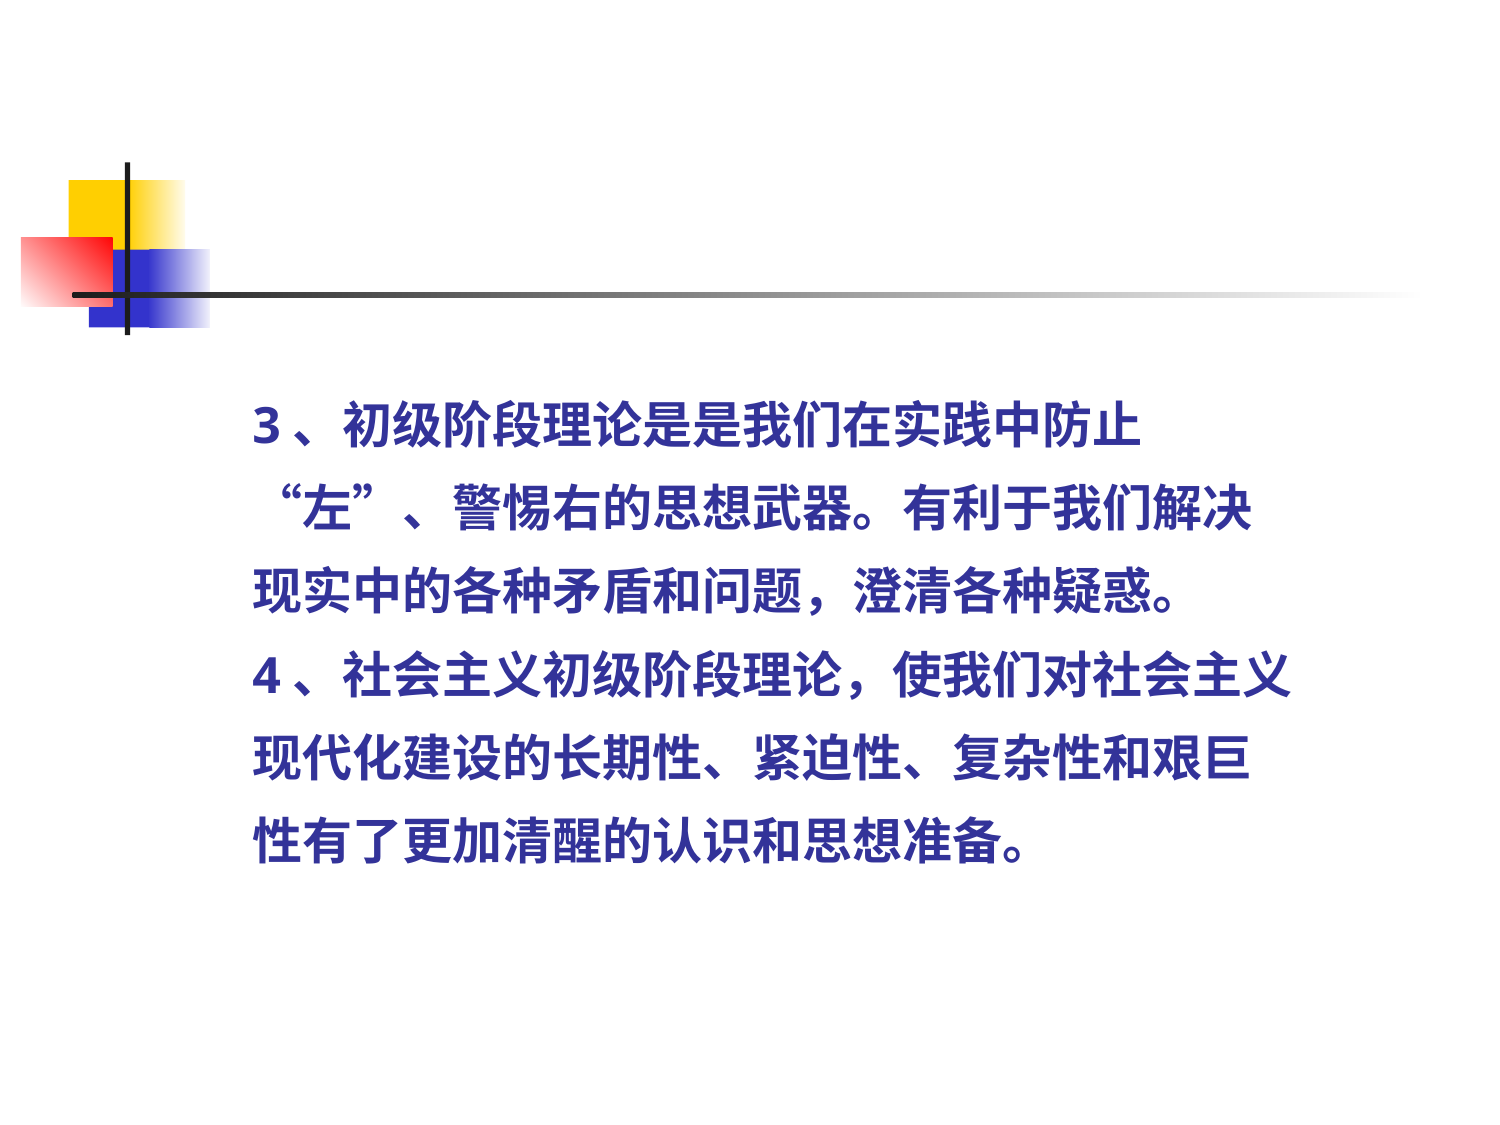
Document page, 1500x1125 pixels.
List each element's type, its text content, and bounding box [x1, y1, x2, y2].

text_box 3、初级阶段理论是是我们在实践中防止“左”、警惕右的思想武器。有利于我们解决现实中的各种矛盾和问题，澄清各种疑惑。 4、社会主义初级阶段理论，使我们对社会主义现代化建设的长期性、紧迫性、复杂性和艰巨性有了更加清醒的认识和思想准备。 [237, 362, 1313, 878]
